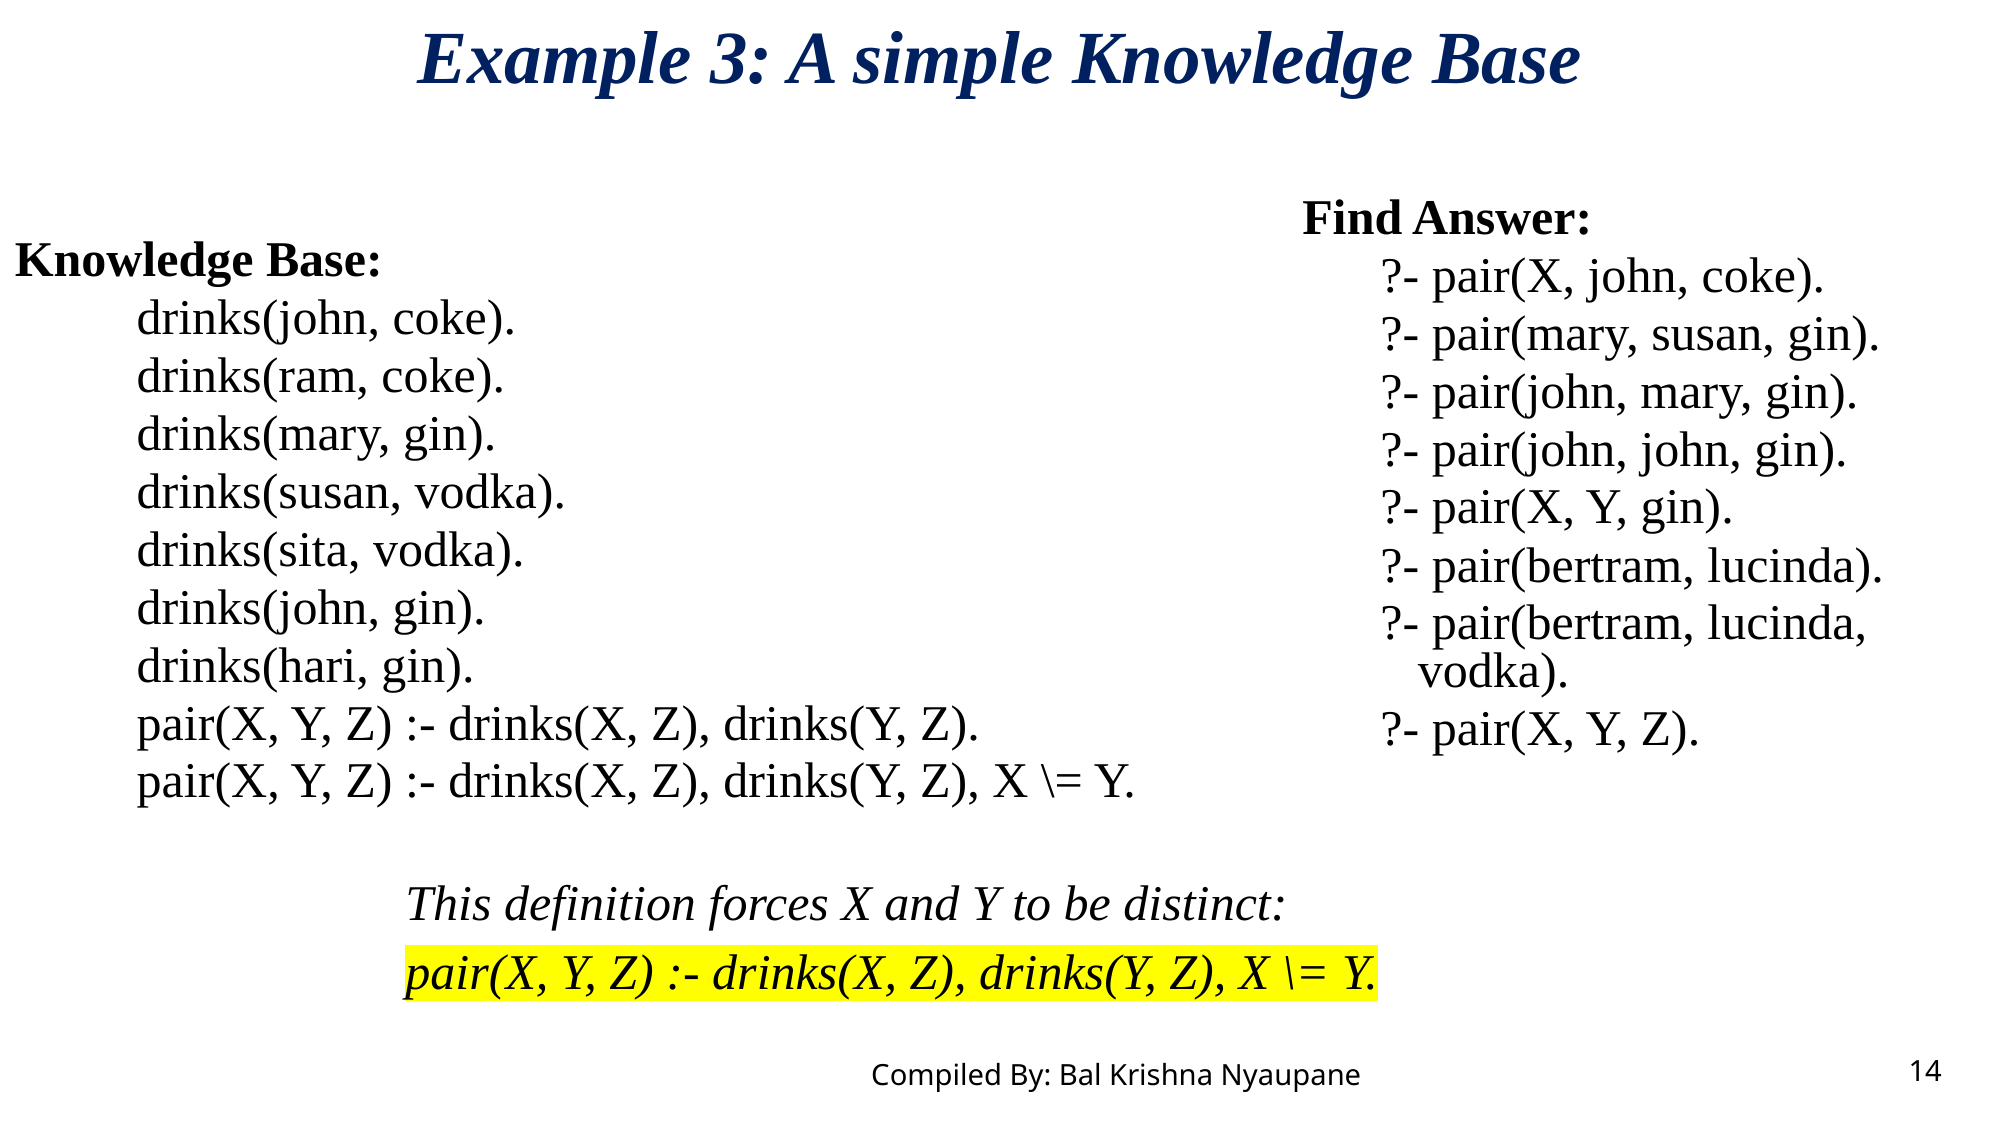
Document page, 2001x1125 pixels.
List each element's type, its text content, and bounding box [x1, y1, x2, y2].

footer Compiled By: Bal Krishna Nyaupane [800, 1024, 1434, 1099]
list Knowledge Base: drinks(john, coke). drinks(ram, coke). drinks(mary, gin). drinks(susan, vodka). drinks(sita, vodka). drinks(john, gin). drinks(hari, gin). pair(X, Y, Z) :- drinks(X, Z), drinks(Y, Z). pair(X, Y, Z) :- drinks(X, Z), drinks(Y, Z), X \= Y. [0, 218, 1163, 894]
slide_number <number> [1540, 1024, 1957, 1099]
text_box This definition forces X and Y to be distinct: pair(X, Y, Z) :- drinks(X, Z), drinks(Y, Z), X \= Y. [390, 862, 1538, 1008]
title Example 3: A simple Knowledge Base [0, 0, 2000, 107]
text_box Find Answer: ?- pair(X, john, coke). ?- pair(mary, susan, gin). ?- pair(john, mary, gin). ?- pair(john, john, gin). ?- pair(X, Y, gin). ?- pair(bertram, lucinda). ?- pair(bertram, lucinda, vodka). ?- pair(X, Y, Z). [1212, 188, 1988, 826]
